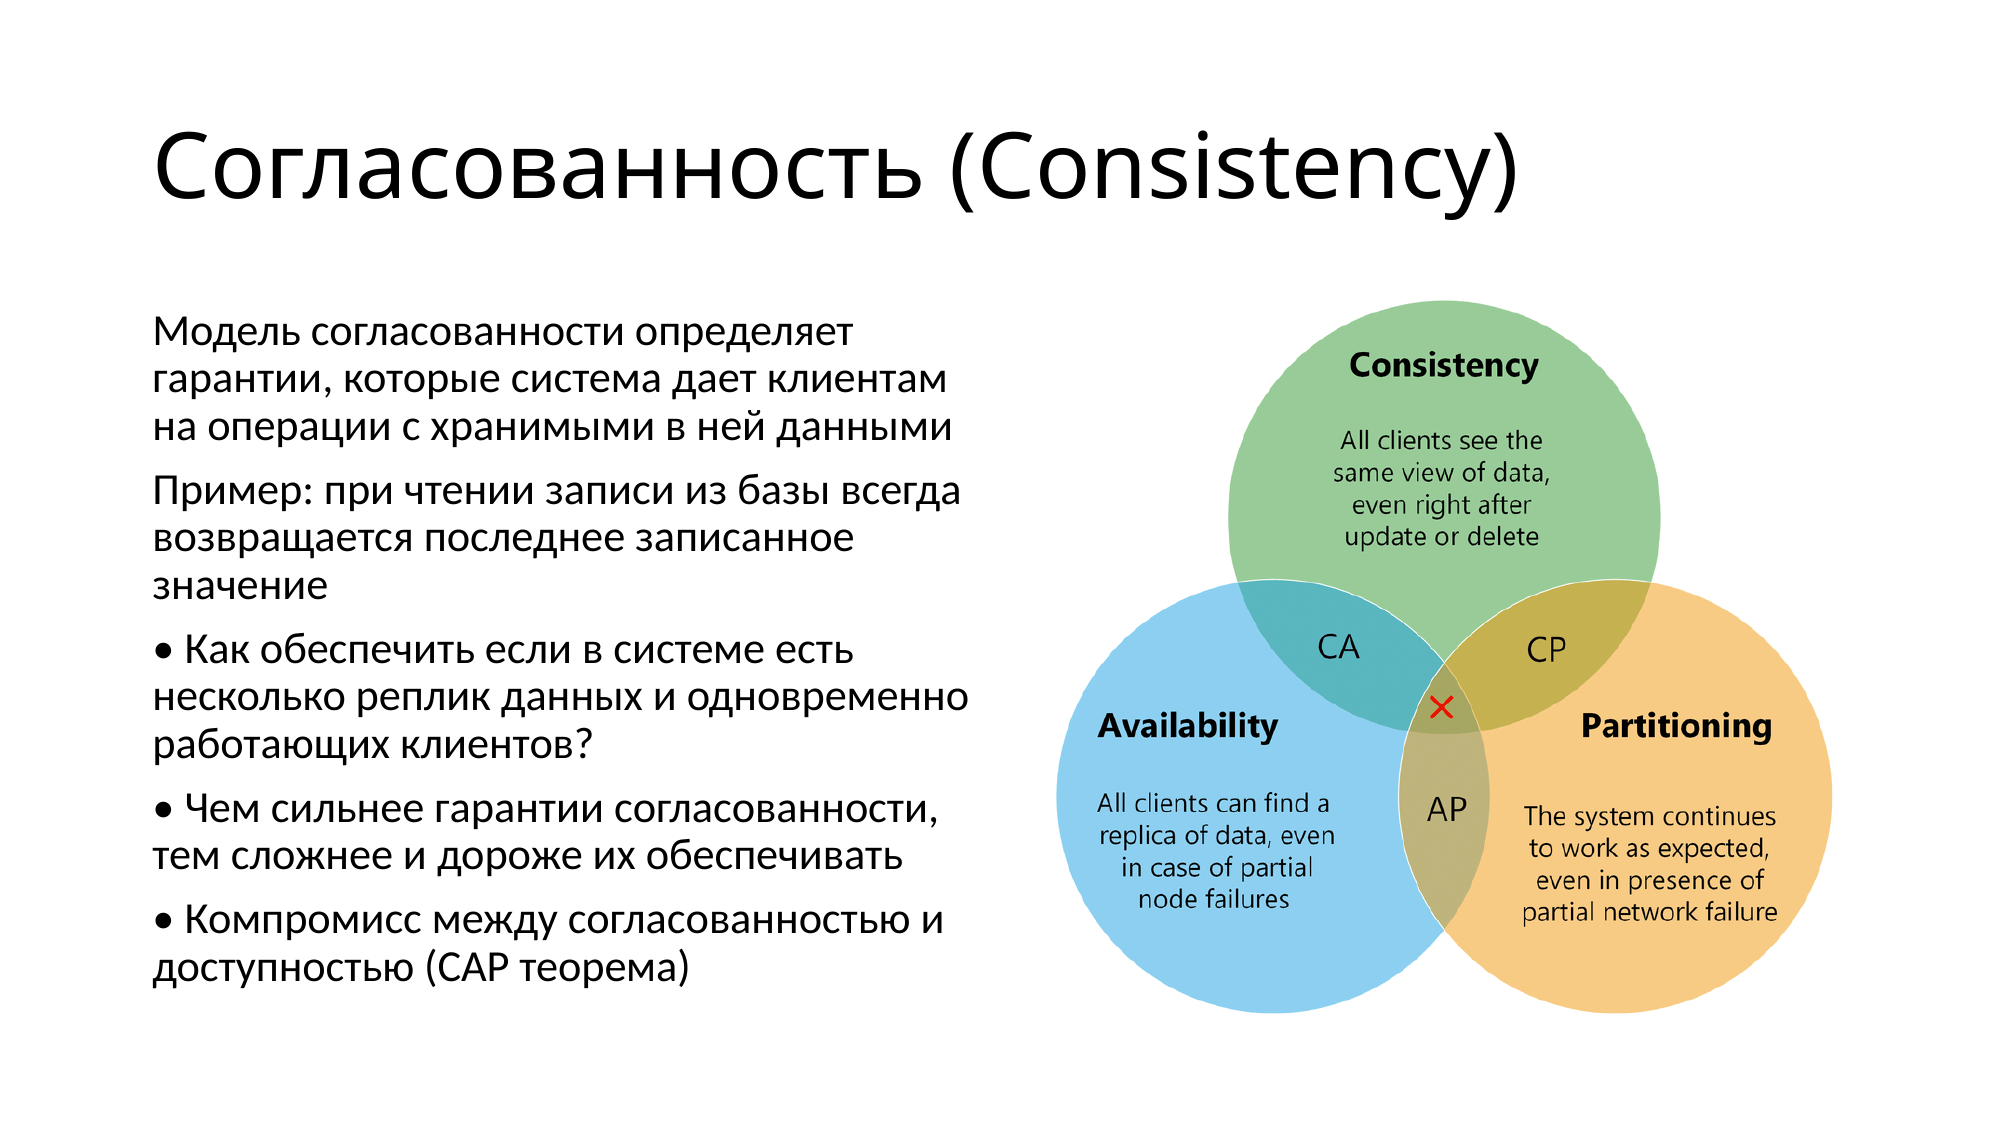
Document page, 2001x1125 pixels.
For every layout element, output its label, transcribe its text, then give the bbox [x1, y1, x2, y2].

title Согласованность (Consistency) [137, 59, 1863, 278]
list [1042, 299, 1833, 1014]
list Модель согласованности определяет гарантии, которые система дает клиентам на операции с хранимыми в ней данными Пример: при чтении записи из базы всегда возвращается последнее записанное значение • Как обеспечить если в системе есть несколько реплик данных и одновременно работающих клиентов? • Чем сильнее гарантии согласованности, тем сложнее и дороже их обеспечивать • Компромисс между согласованностью и доступностью (CAP теорема) [137, 299, 988, 1014]
